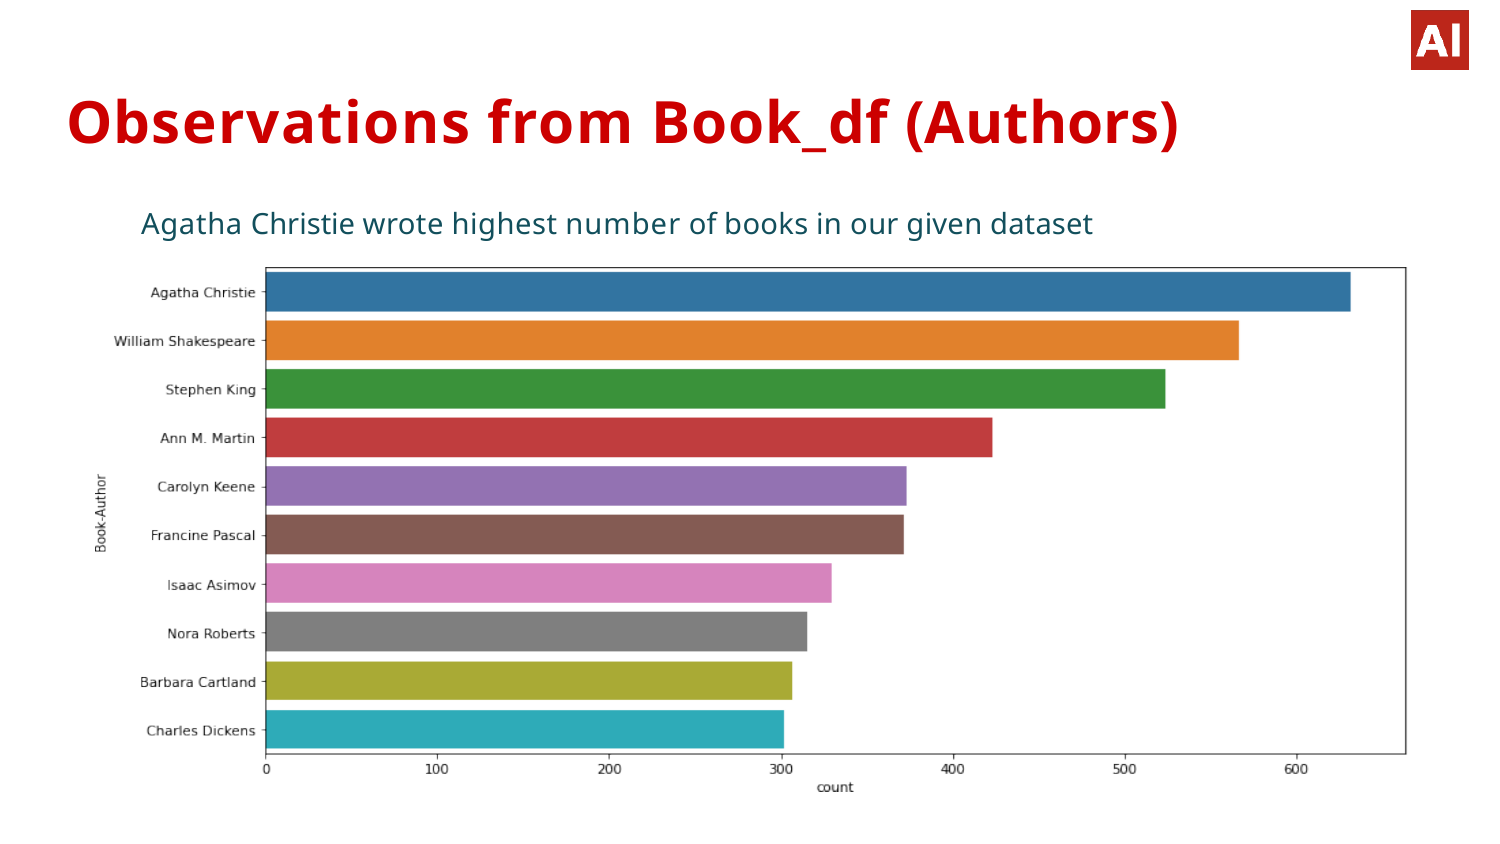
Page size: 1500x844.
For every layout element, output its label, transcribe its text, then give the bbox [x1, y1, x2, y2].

text_box Agatha Christie wrote highest number of books in our given dataset [139, 203, 1138, 241]
text_box Observations from Book_df (Authors) [64, 83, 1209, 156]
picture [1411, 10, 1469, 70]
picture [94, 267, 1408, 792]
